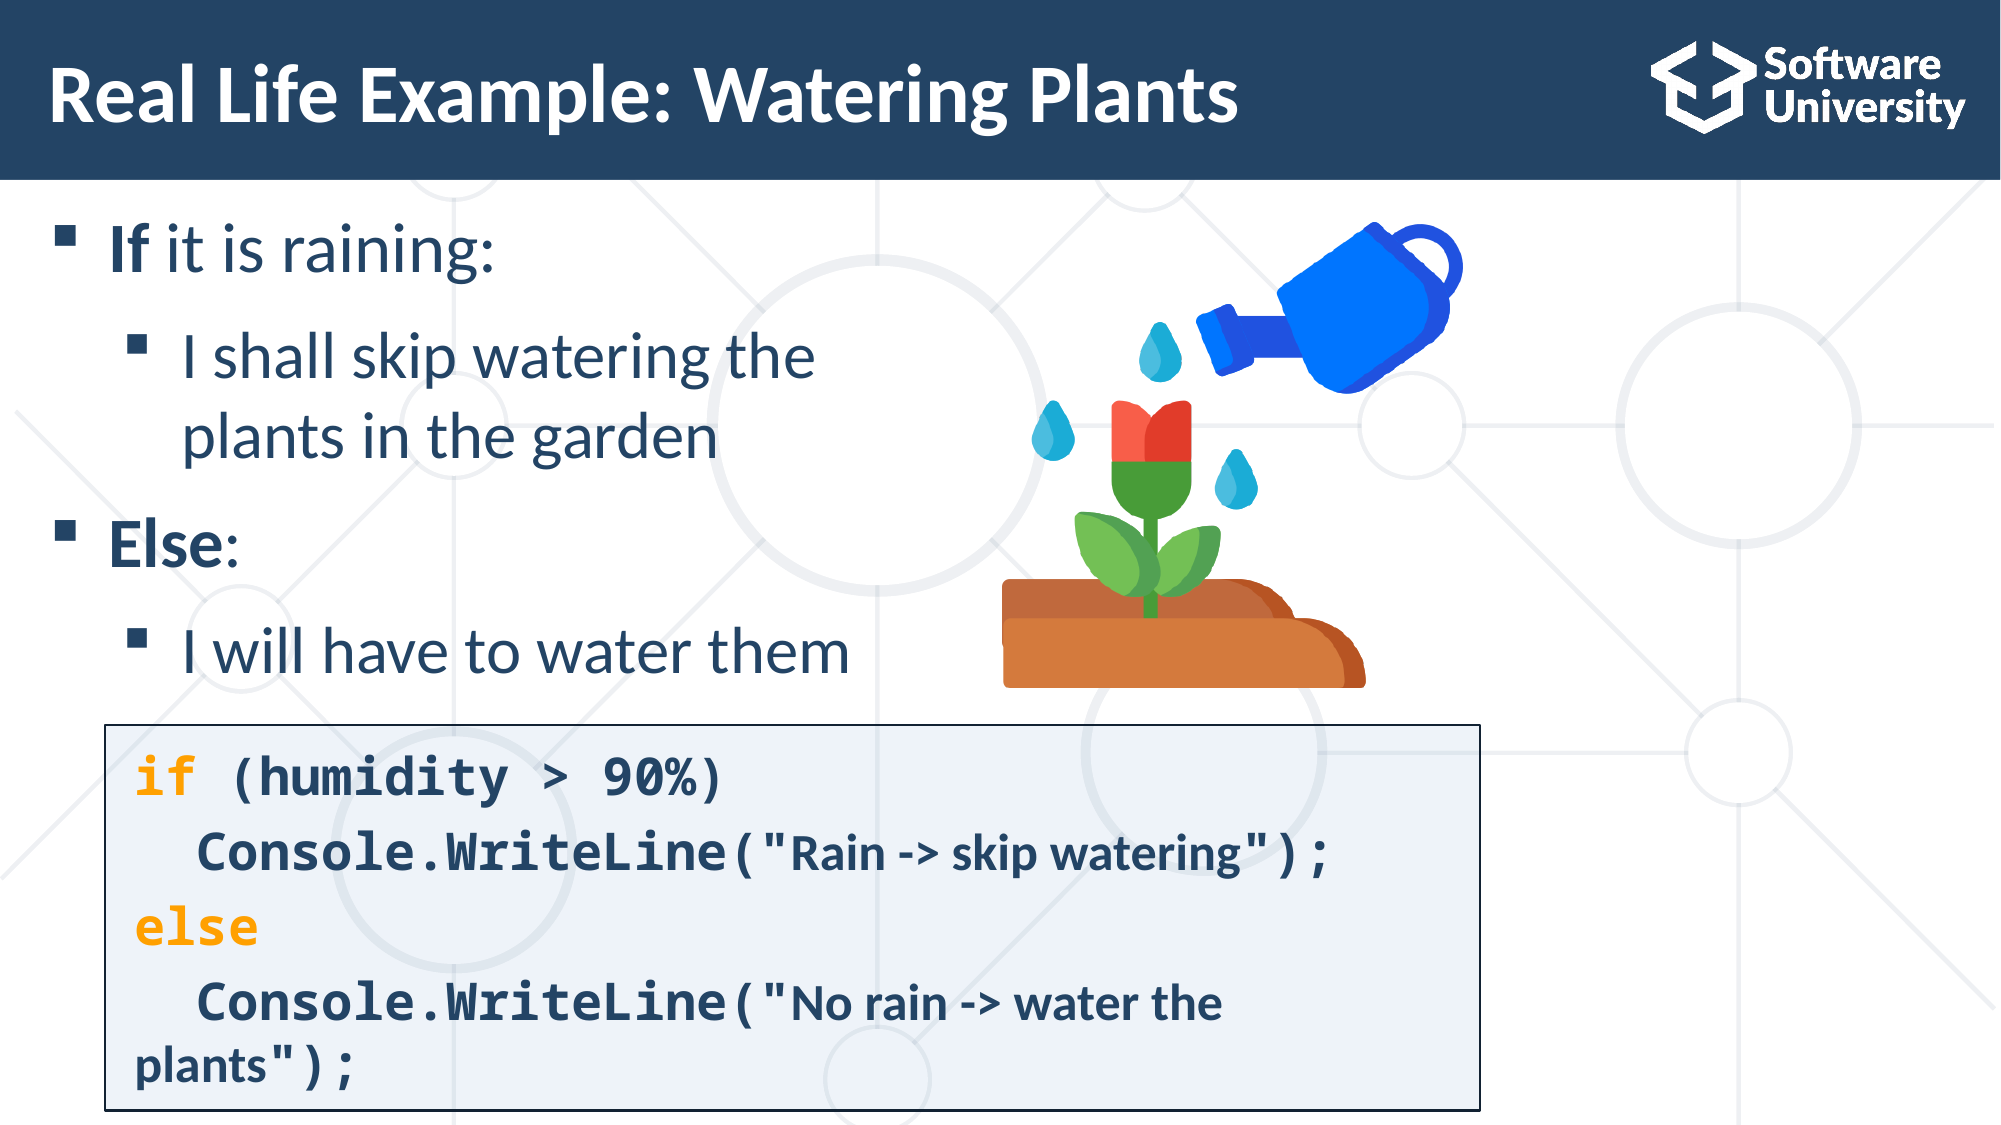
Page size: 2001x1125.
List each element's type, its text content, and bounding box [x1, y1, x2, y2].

picture [1651, 41, 1966, 134]
text_box if (humidity > 90%) Console.WriteLine("Rain -> skip watering"); else Console.WriteLine("No rain -> water the plants"); [104, 725, 1480, 1111]
list If it is raining: I shall skip watering the plants in the garden Else: I will have to water them [31, 196, 950, 1050]
picture [999, 222, 1466, 689]
title Real Life Example: Watering Plants [31, 16, 1625, 162]
